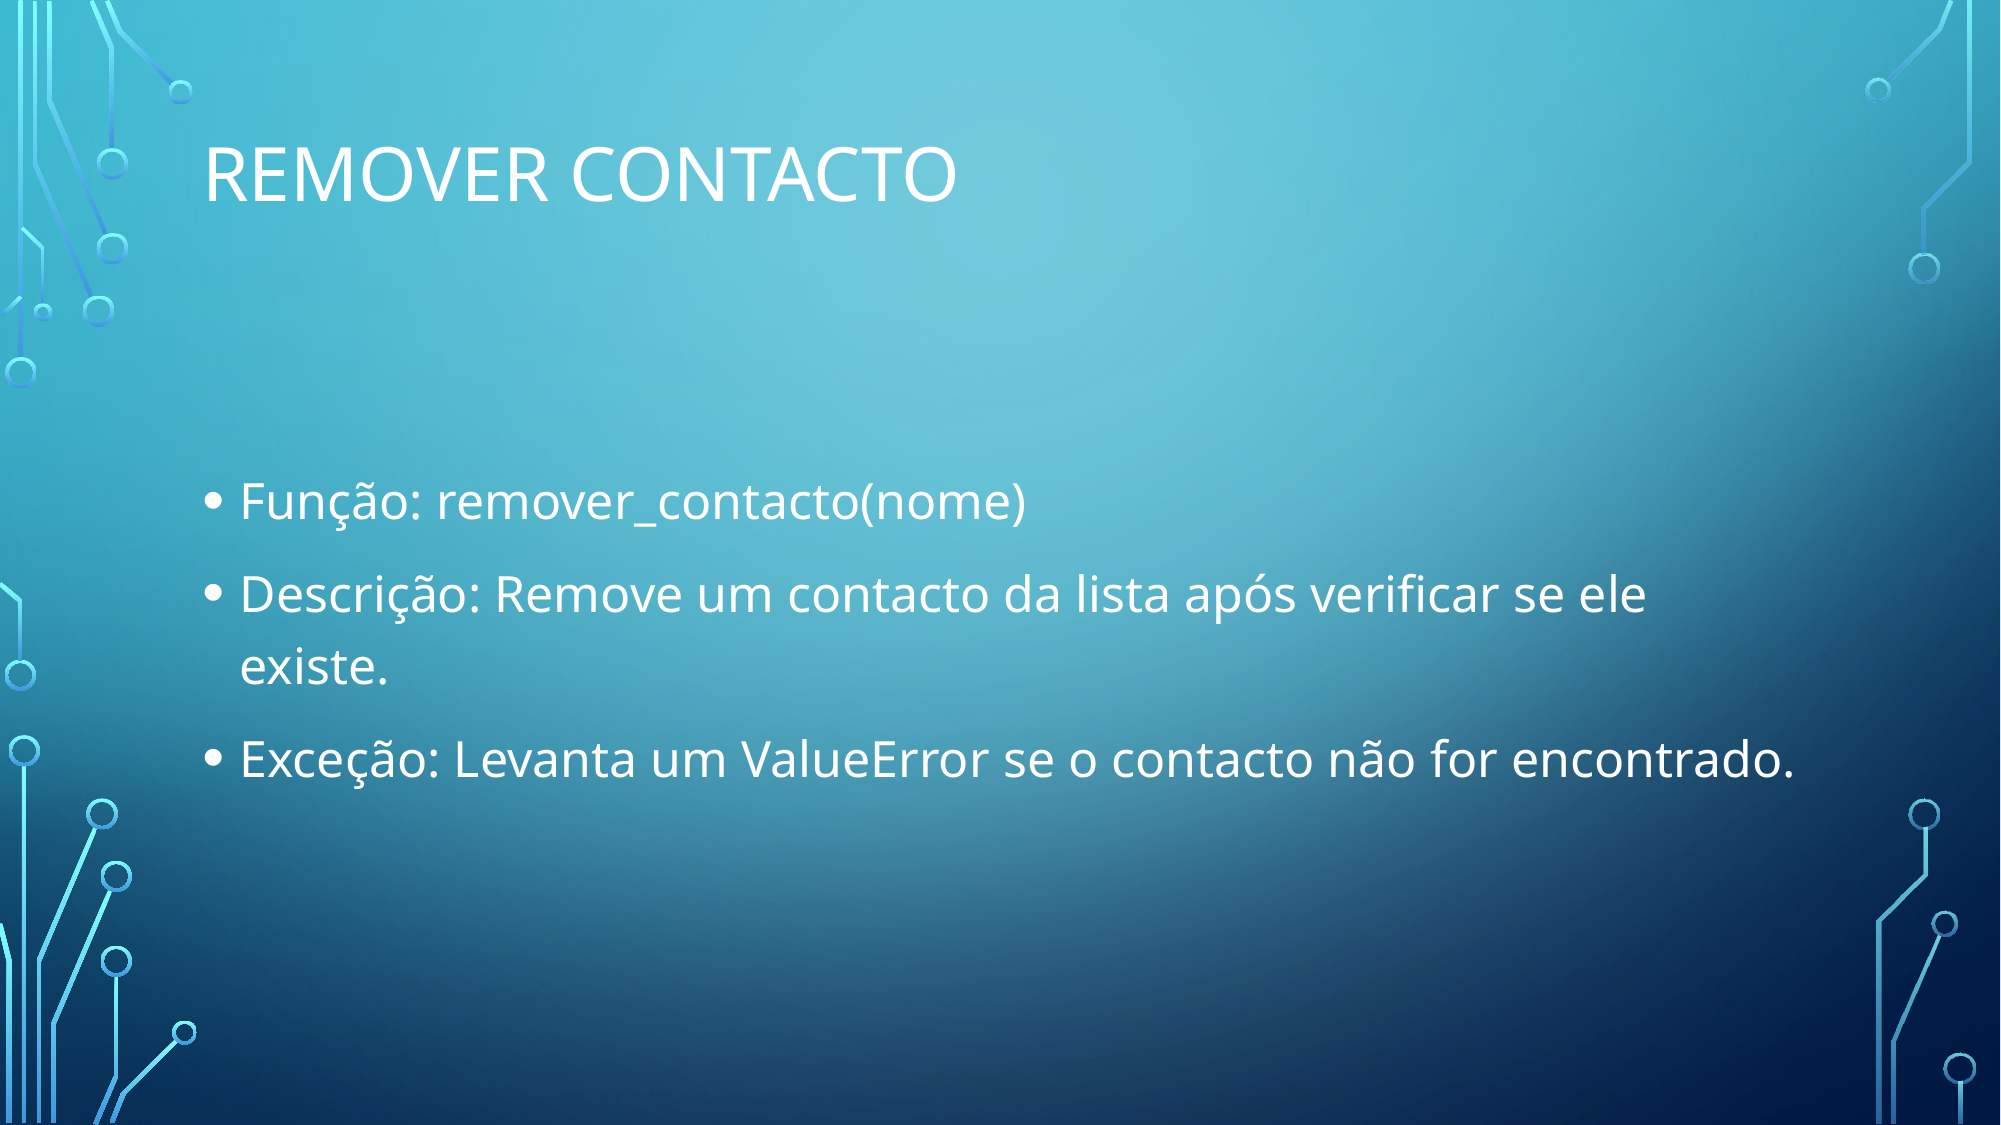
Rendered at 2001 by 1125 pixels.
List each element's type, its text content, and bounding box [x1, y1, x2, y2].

title Remover Contacto [187, 101, 1813, 344]
list Função: remover_contacto(nome) Descrição: Remove um contacto da lista após verificar se ele existe. Exceção: Levanta um ValueError se o contacto não for encontrado. [187, 369, 1813, 950]
